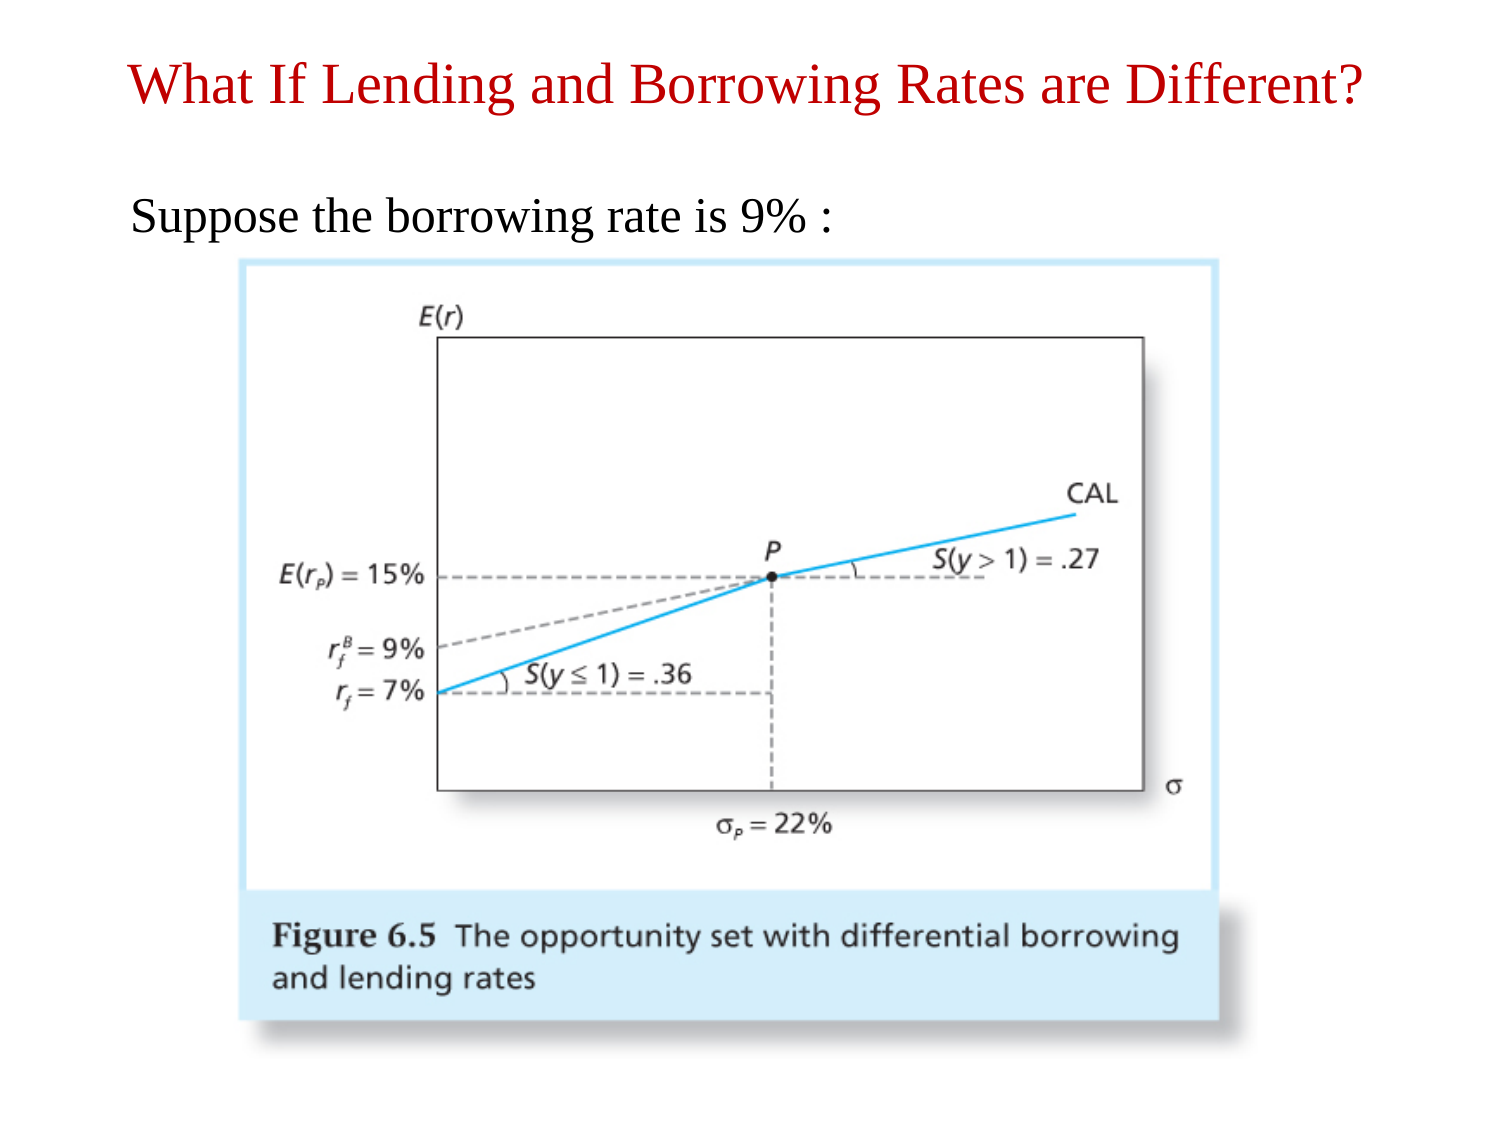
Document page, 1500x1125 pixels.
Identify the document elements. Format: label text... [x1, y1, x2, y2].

title What If Lending and Borrowing Rates are Different? [112, 37, 1388, 163]
picture [232, 252, 1263, 1064]
text_box Suppose the borrowing rate is 9% : [115, 174, 849, 250]
